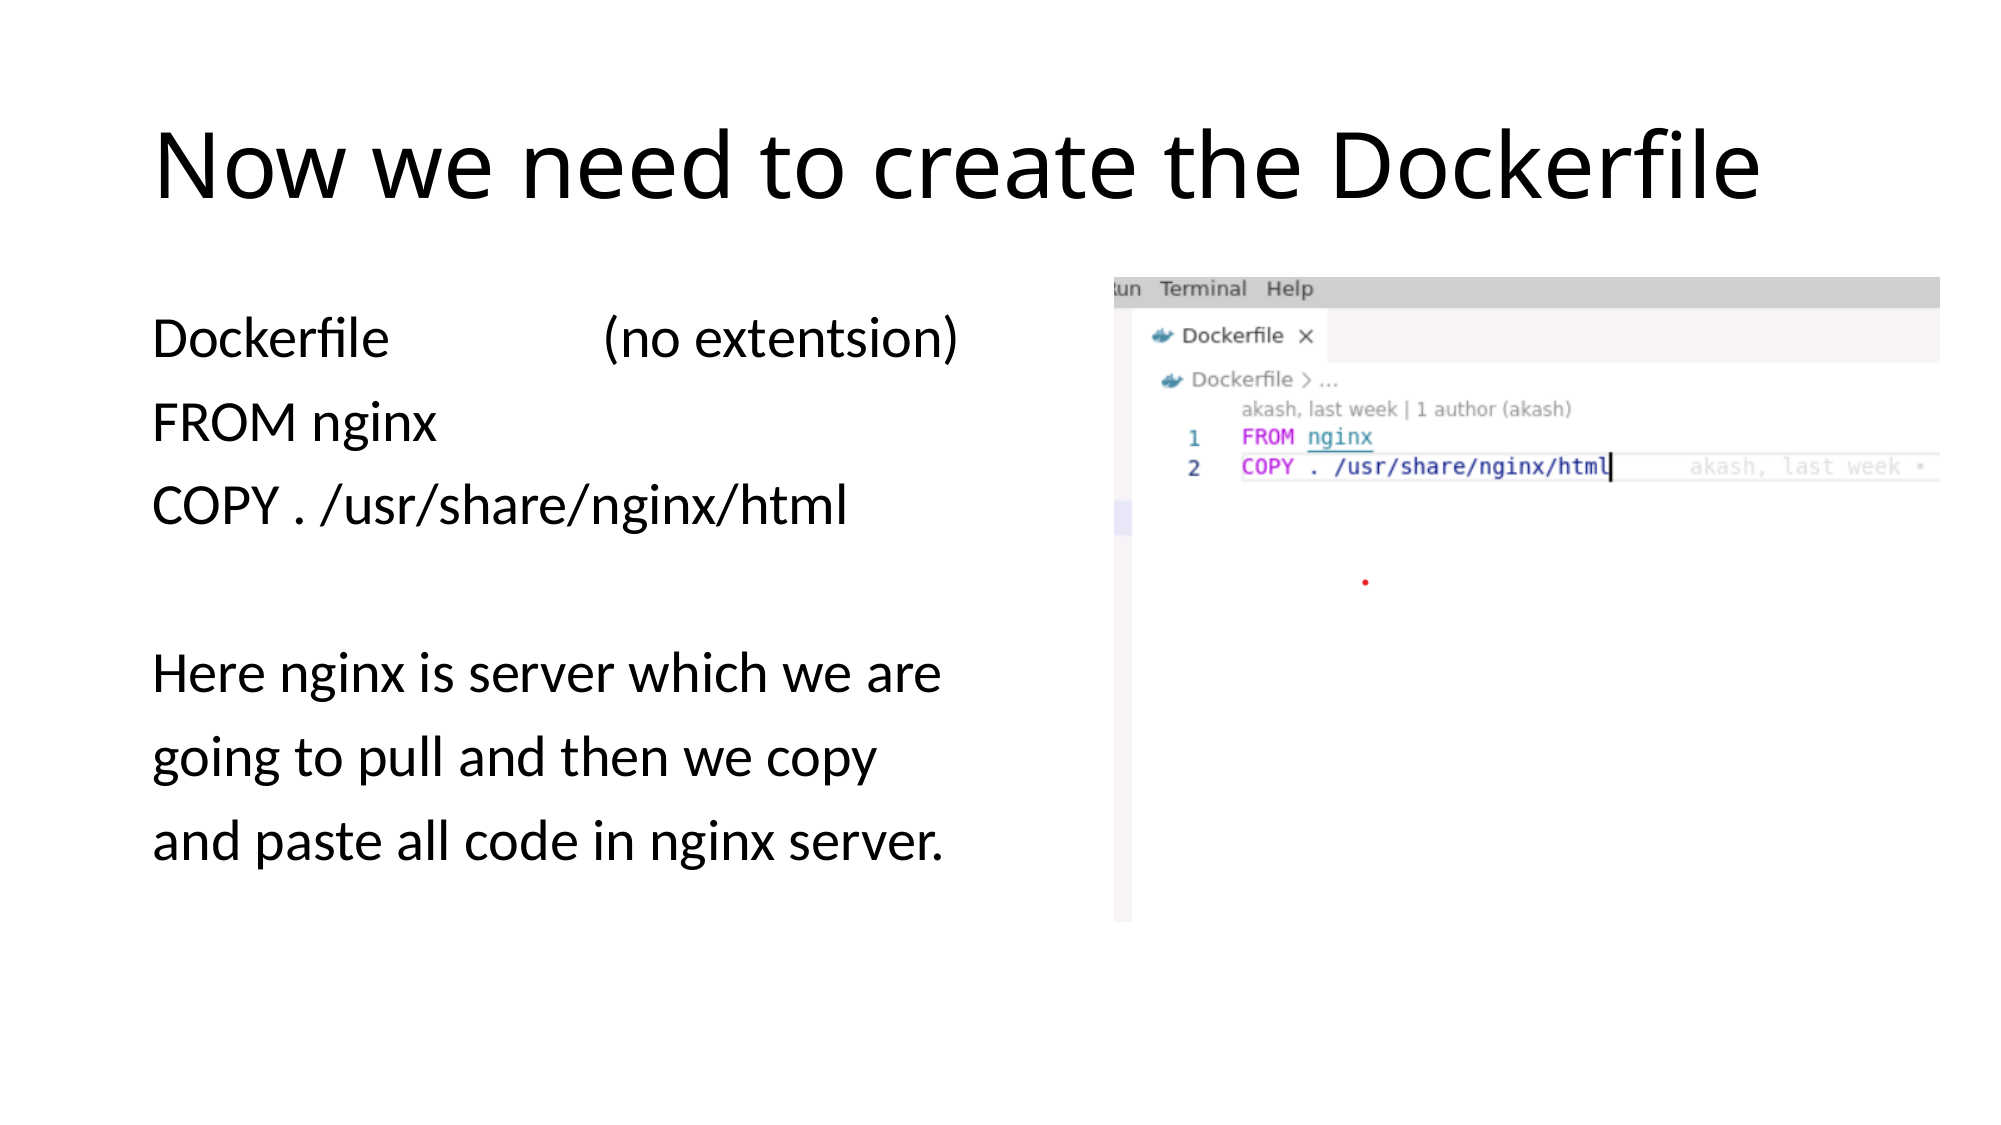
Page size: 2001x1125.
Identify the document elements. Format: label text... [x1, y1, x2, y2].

title Now we need to create the Dockerfile [137, 59, 1863, 278]
list Dockerfile (no extentsion) FROM nginx COPY . /usr/share/nginx/html Here nginx is server which we are going to pull and then we copy and paste all code in nginx server. [137, 299, 1126, 1014]
picture [1114, 277, 1940, 922]
